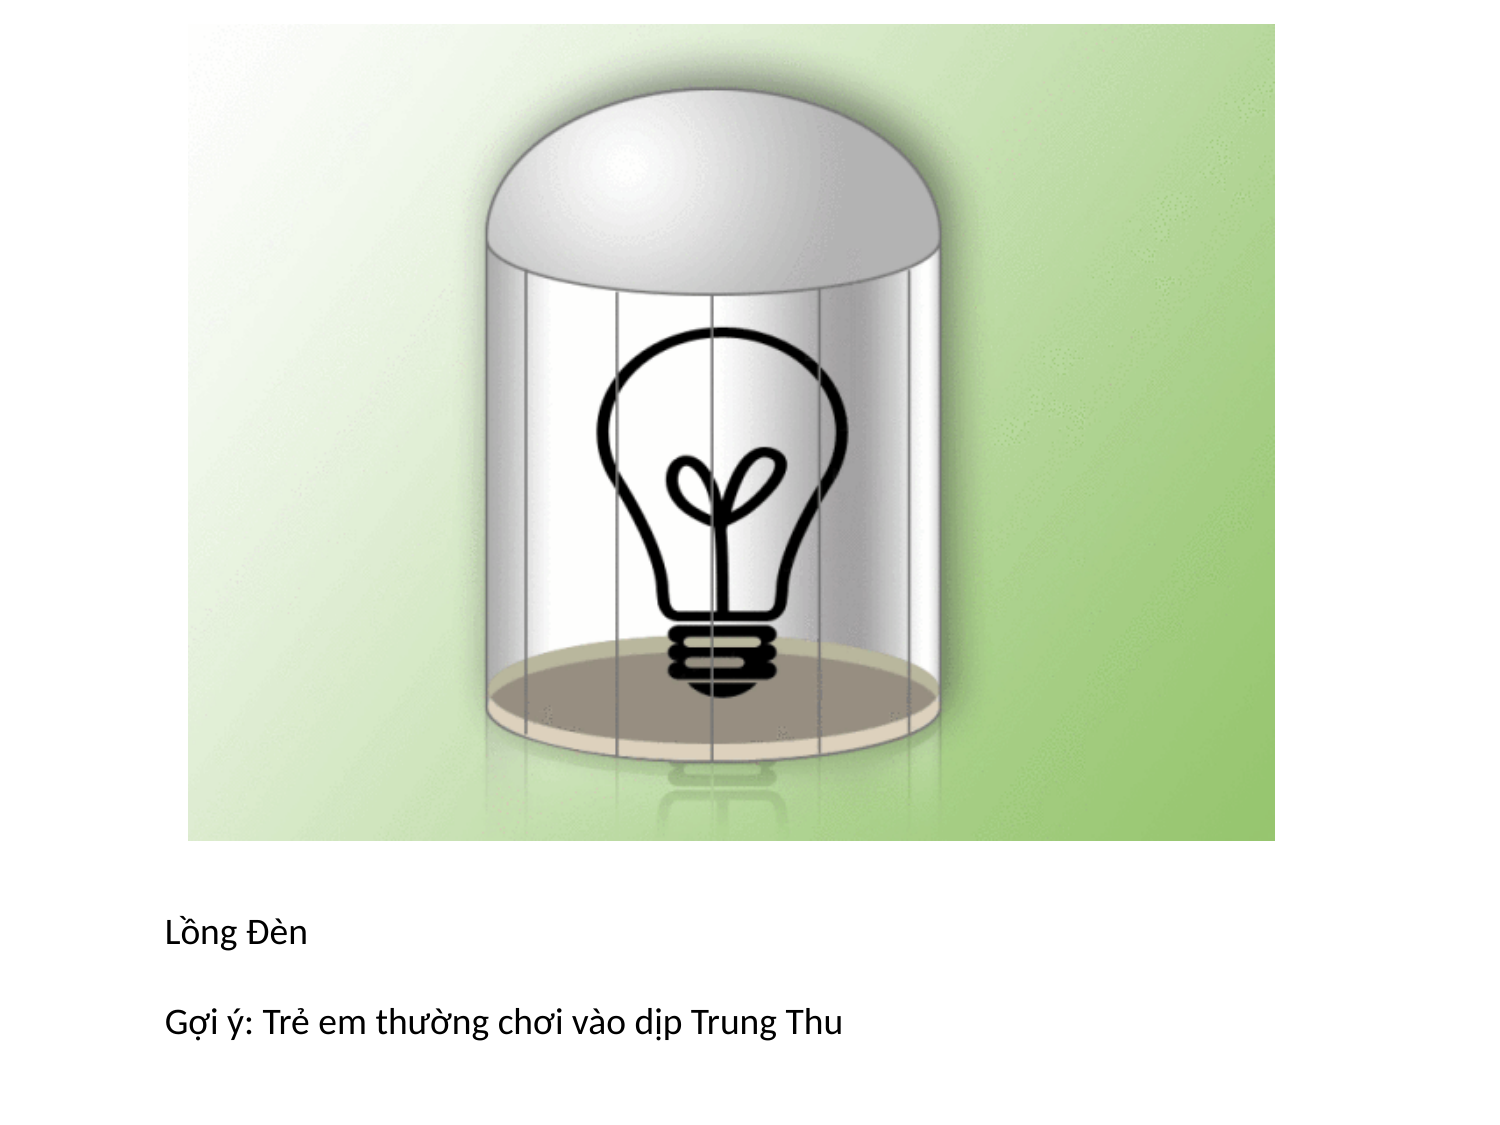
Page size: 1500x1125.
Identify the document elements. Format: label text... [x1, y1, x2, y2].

picture [187, 24, 1276, 841]
text_box Lồng Đèn Gợi ý: Trẻ em thường chơi vào dịp Trung Thu [149, 899, 1363, 1050]
